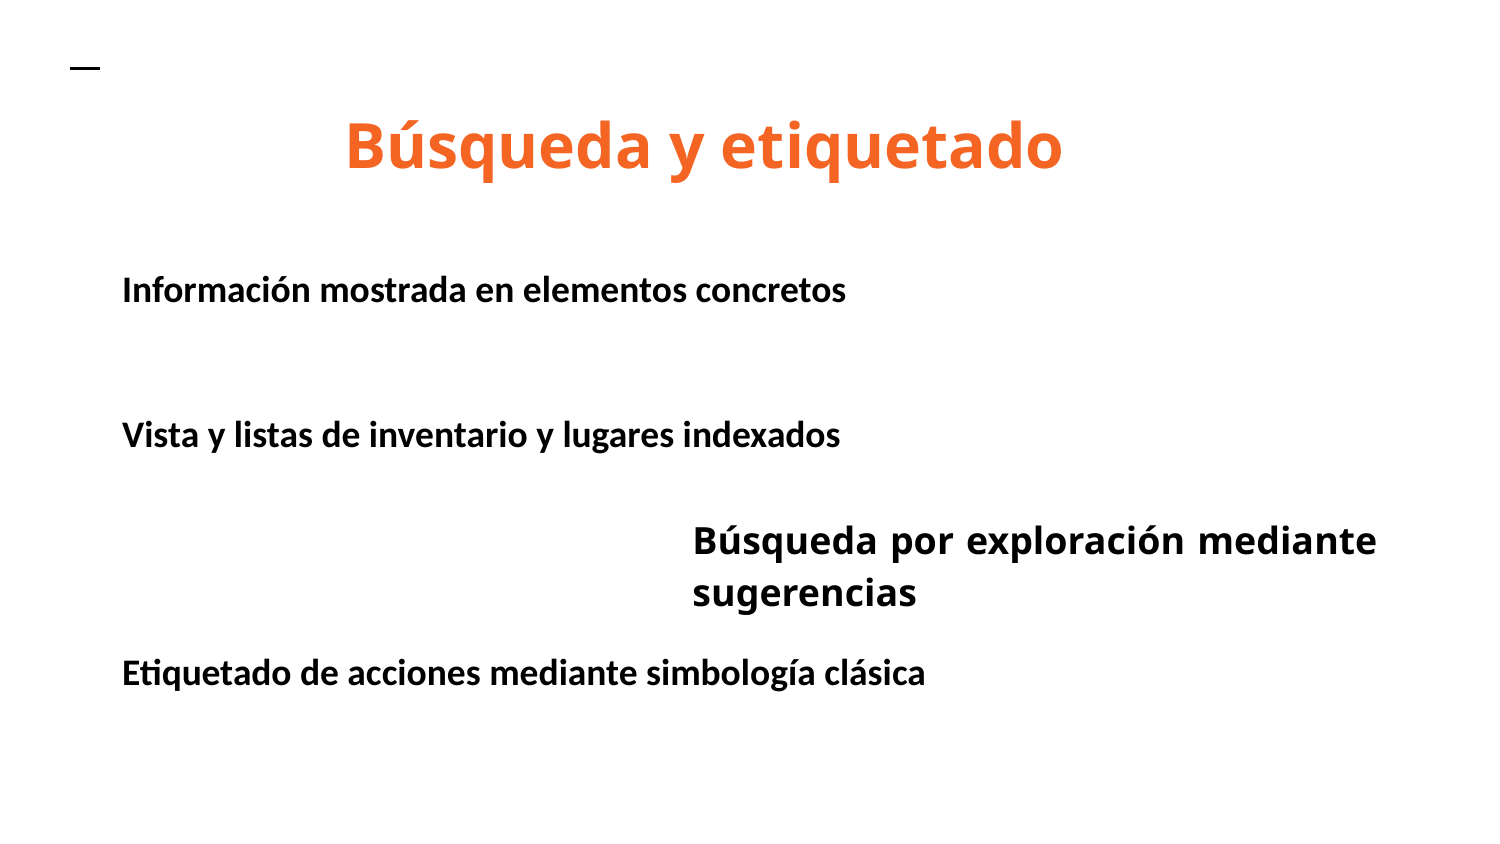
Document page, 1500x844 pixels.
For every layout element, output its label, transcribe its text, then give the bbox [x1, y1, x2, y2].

text_box Búsqueda y etiquetado [329, 93, 1091, 182]
text_box Etiquetado de acciones mediante simbología clásica [69, 517, 1123, 607]
list Búsqueda por exploración mediante sugerencias [677, 498, 1394, 625]
text_box Información mostrada en elementos concretos Vista y listas de inventario y lugares indexados [69, 234, 878, 340]
